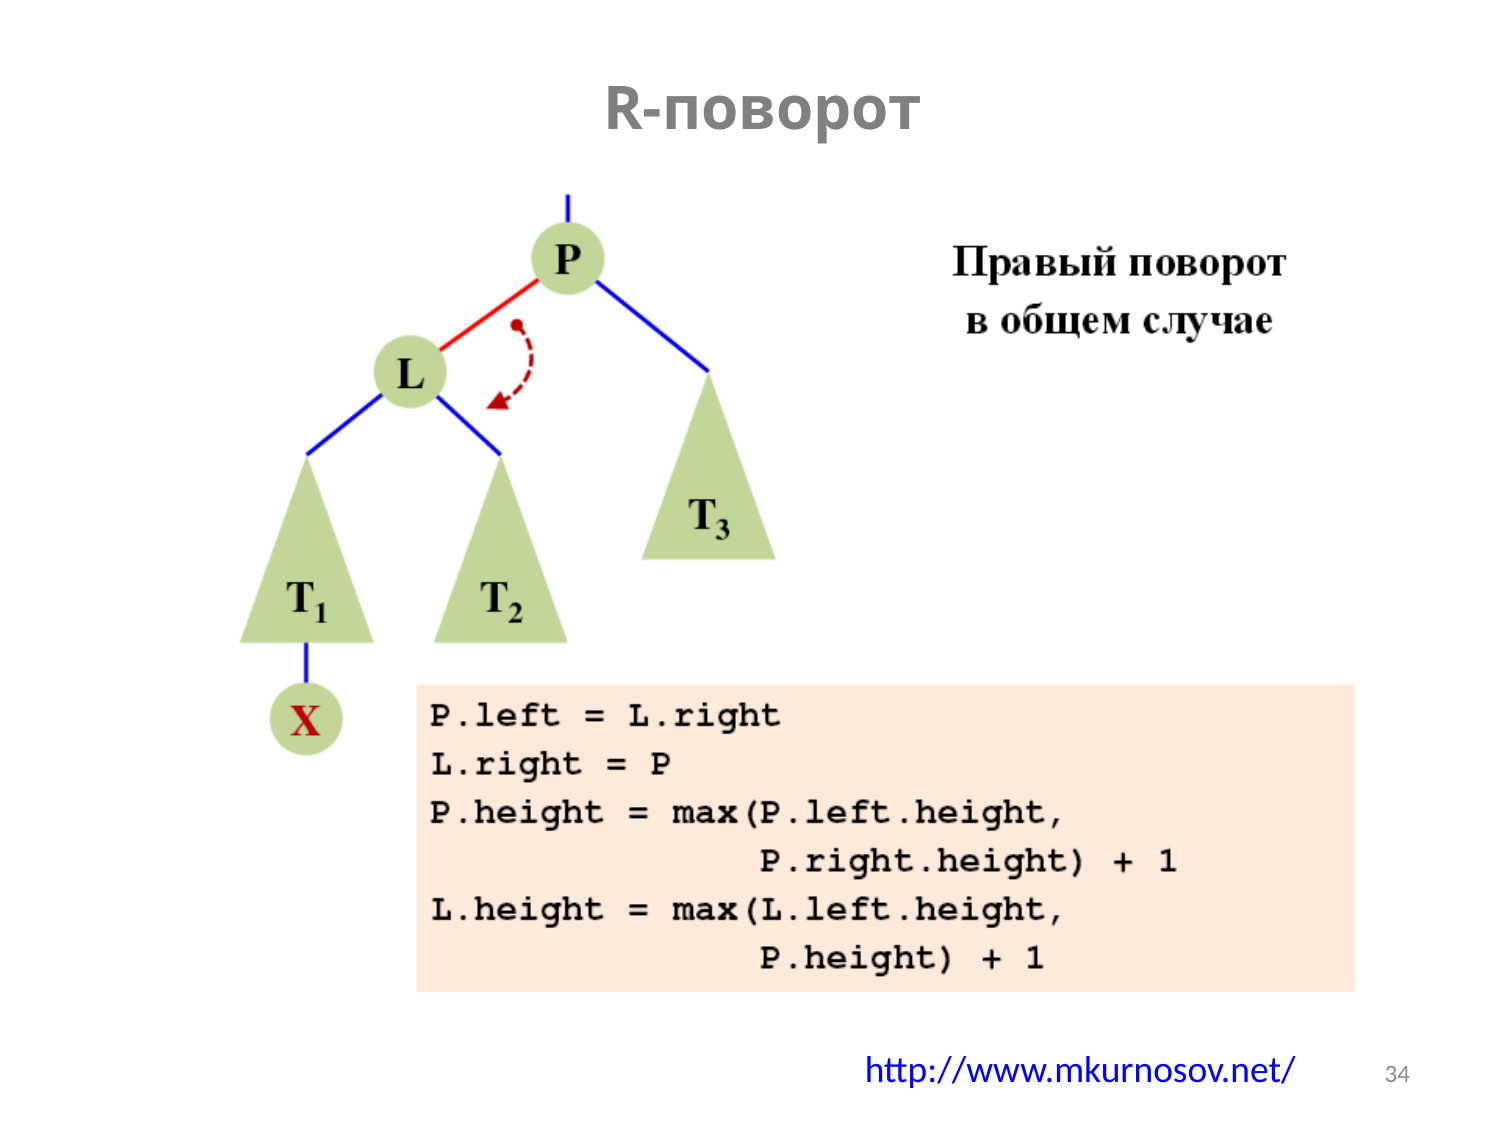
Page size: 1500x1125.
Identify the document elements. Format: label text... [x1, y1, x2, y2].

slide_number 34 [1074, 1042, 1425, 1103]
text_box R-поворот [150, 62, 1375, 150]
text_box http://www.mkurnosov.net/ [849, 1037, 1350, 1098]
picture [204, 182, 1363, 1001]
